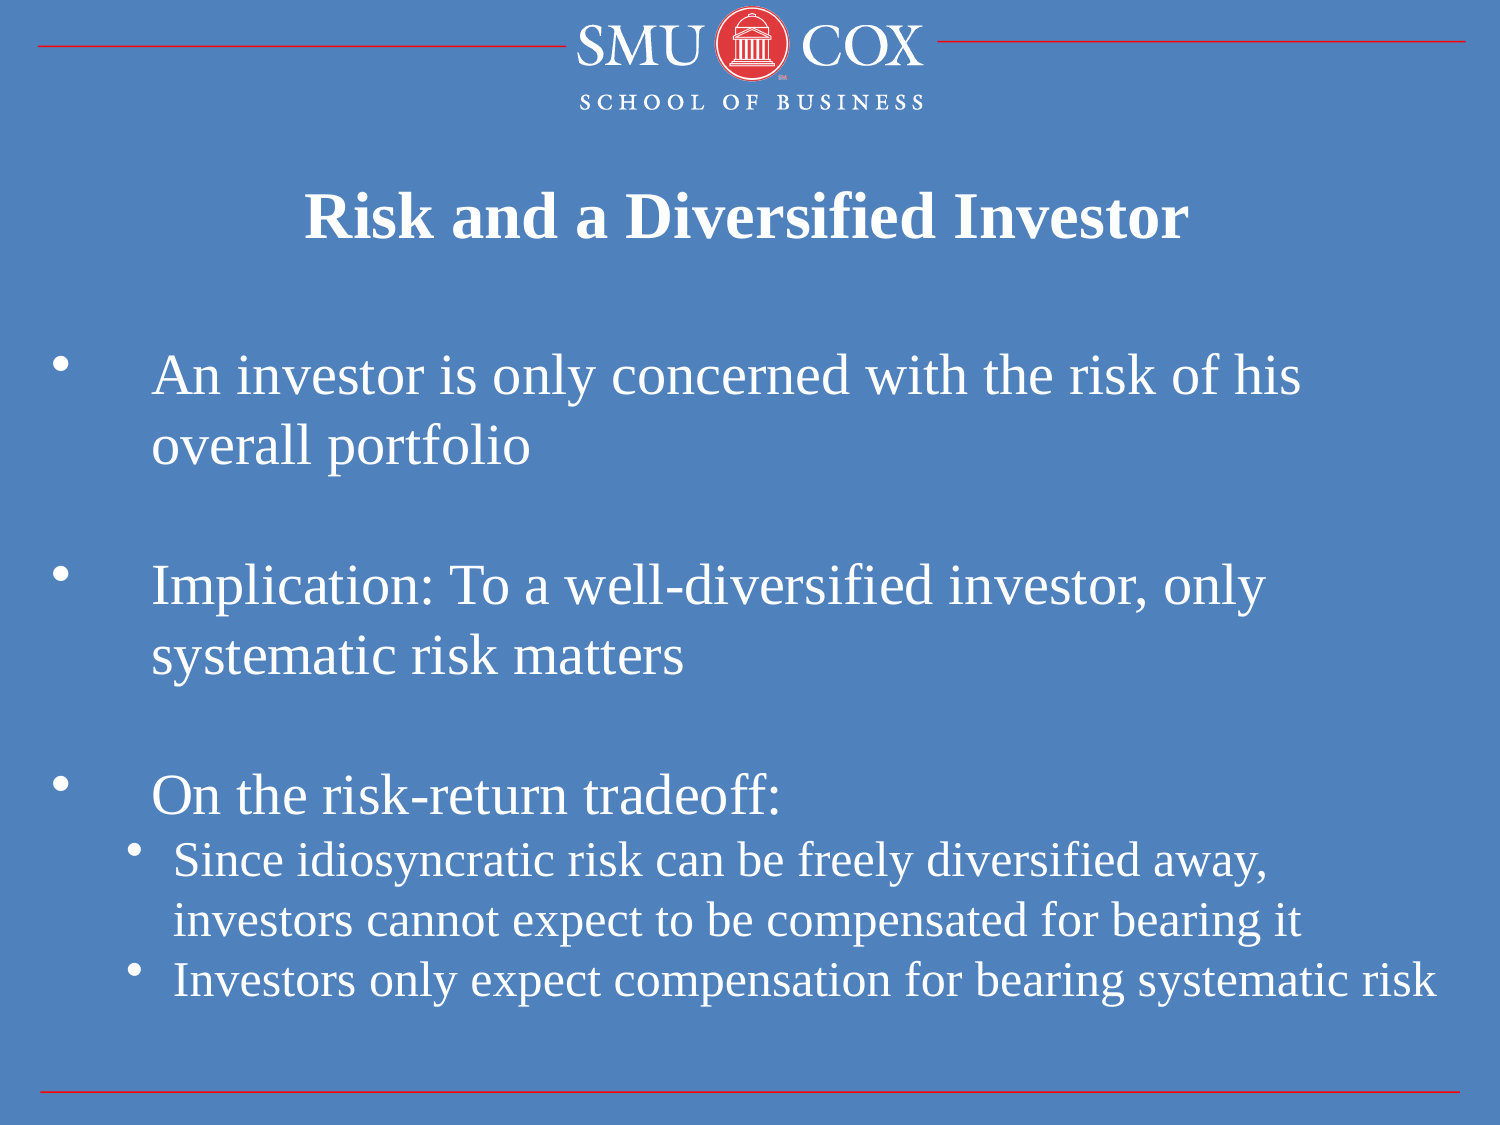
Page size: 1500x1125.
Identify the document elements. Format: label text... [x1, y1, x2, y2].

picture [570, 0, 929, 118]
text_box An investor is only concerned with the risk of his overall portfolio Implication: To a well-diversified investor, only systematic risk matters On the risk-return tradeoff: Since idiosyncratic risk can be freely diversified away, investors cannot expect to be compensated for bearing it Investors only expect compensation for bearing systematic risk [36, 328, 1469, 1014]
text_box Risk and a Diversified Investor [42, 163, 1455, 259]
